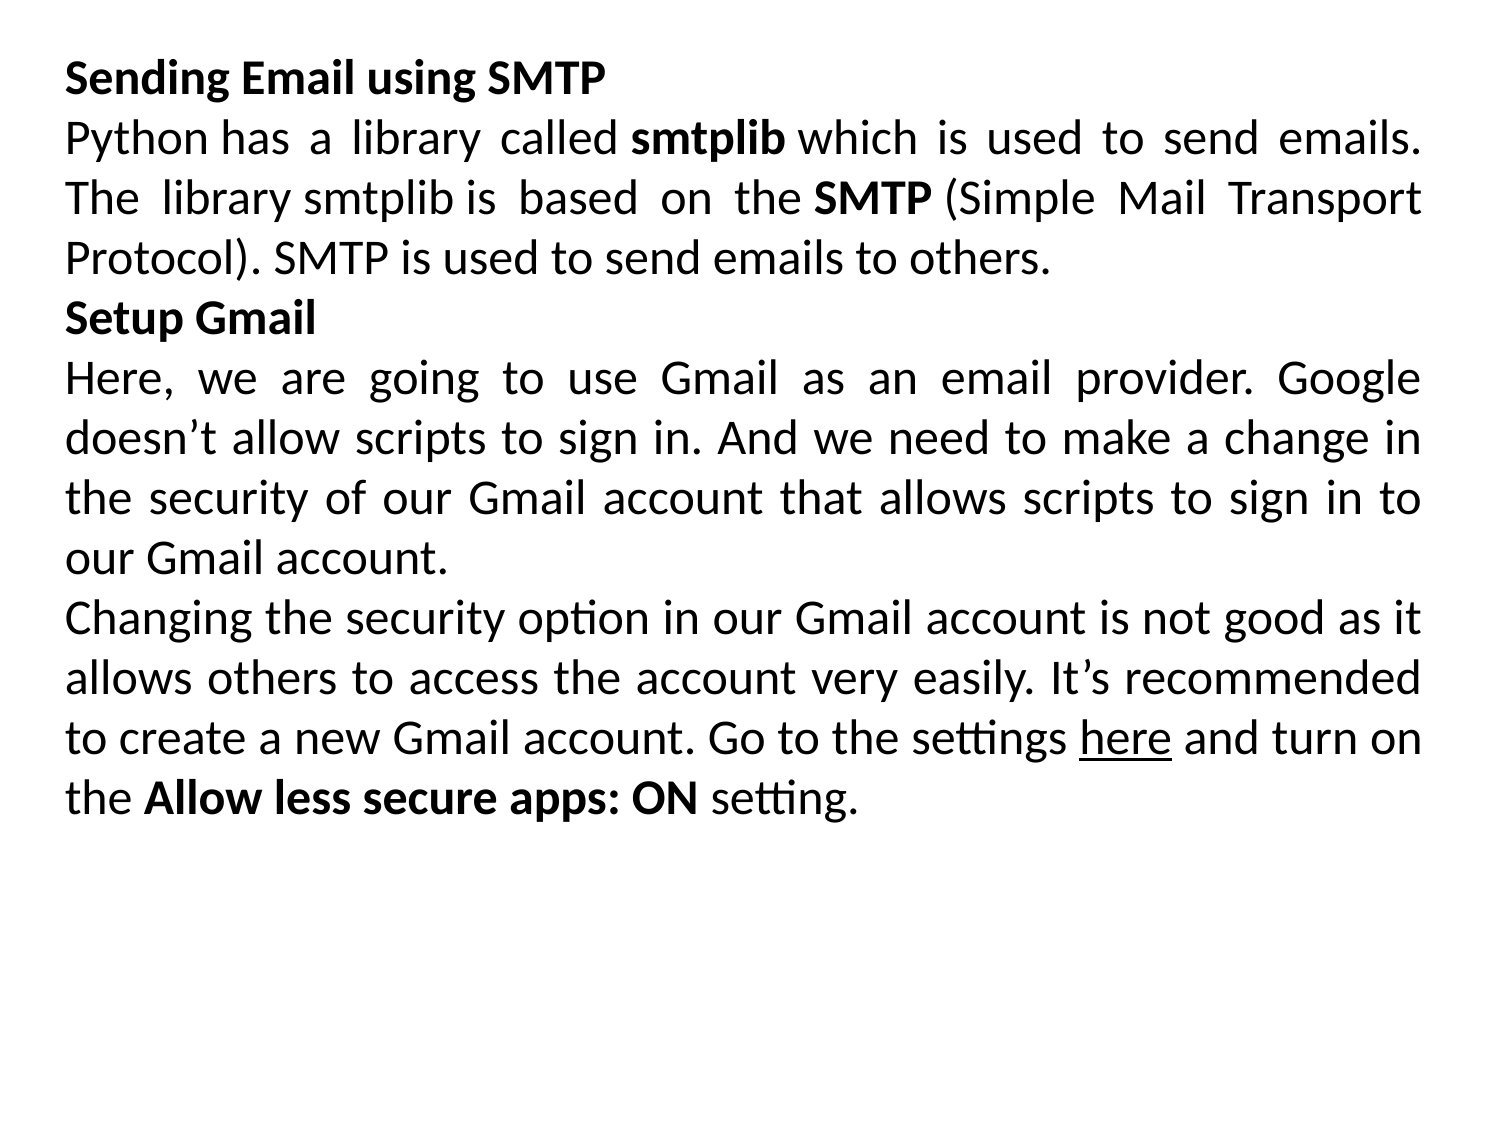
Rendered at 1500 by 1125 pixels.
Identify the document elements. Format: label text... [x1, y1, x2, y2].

text_box Sending Email using SMTP Python has a library called smtplib which is used to send emails. The library smtplib is based on the SMTP (Simple Mail Transport Protocol). SMTP is used to send emails to others. Setup Gmail Here, we are going to use Gmail as an email provider. Google doesn’t allow scripts to sign in. And we need to make a change in the security of our Gmail account that allows scripts to sign in to our Gmail account. Changing the security option in our Gmail account is not good as it allows others to access the account very easily. It’s recommended to create a new Gmail account. Go to the settings here and turn on the Allow less secure apps: ON setting. [50, 37, 1438, 893]
